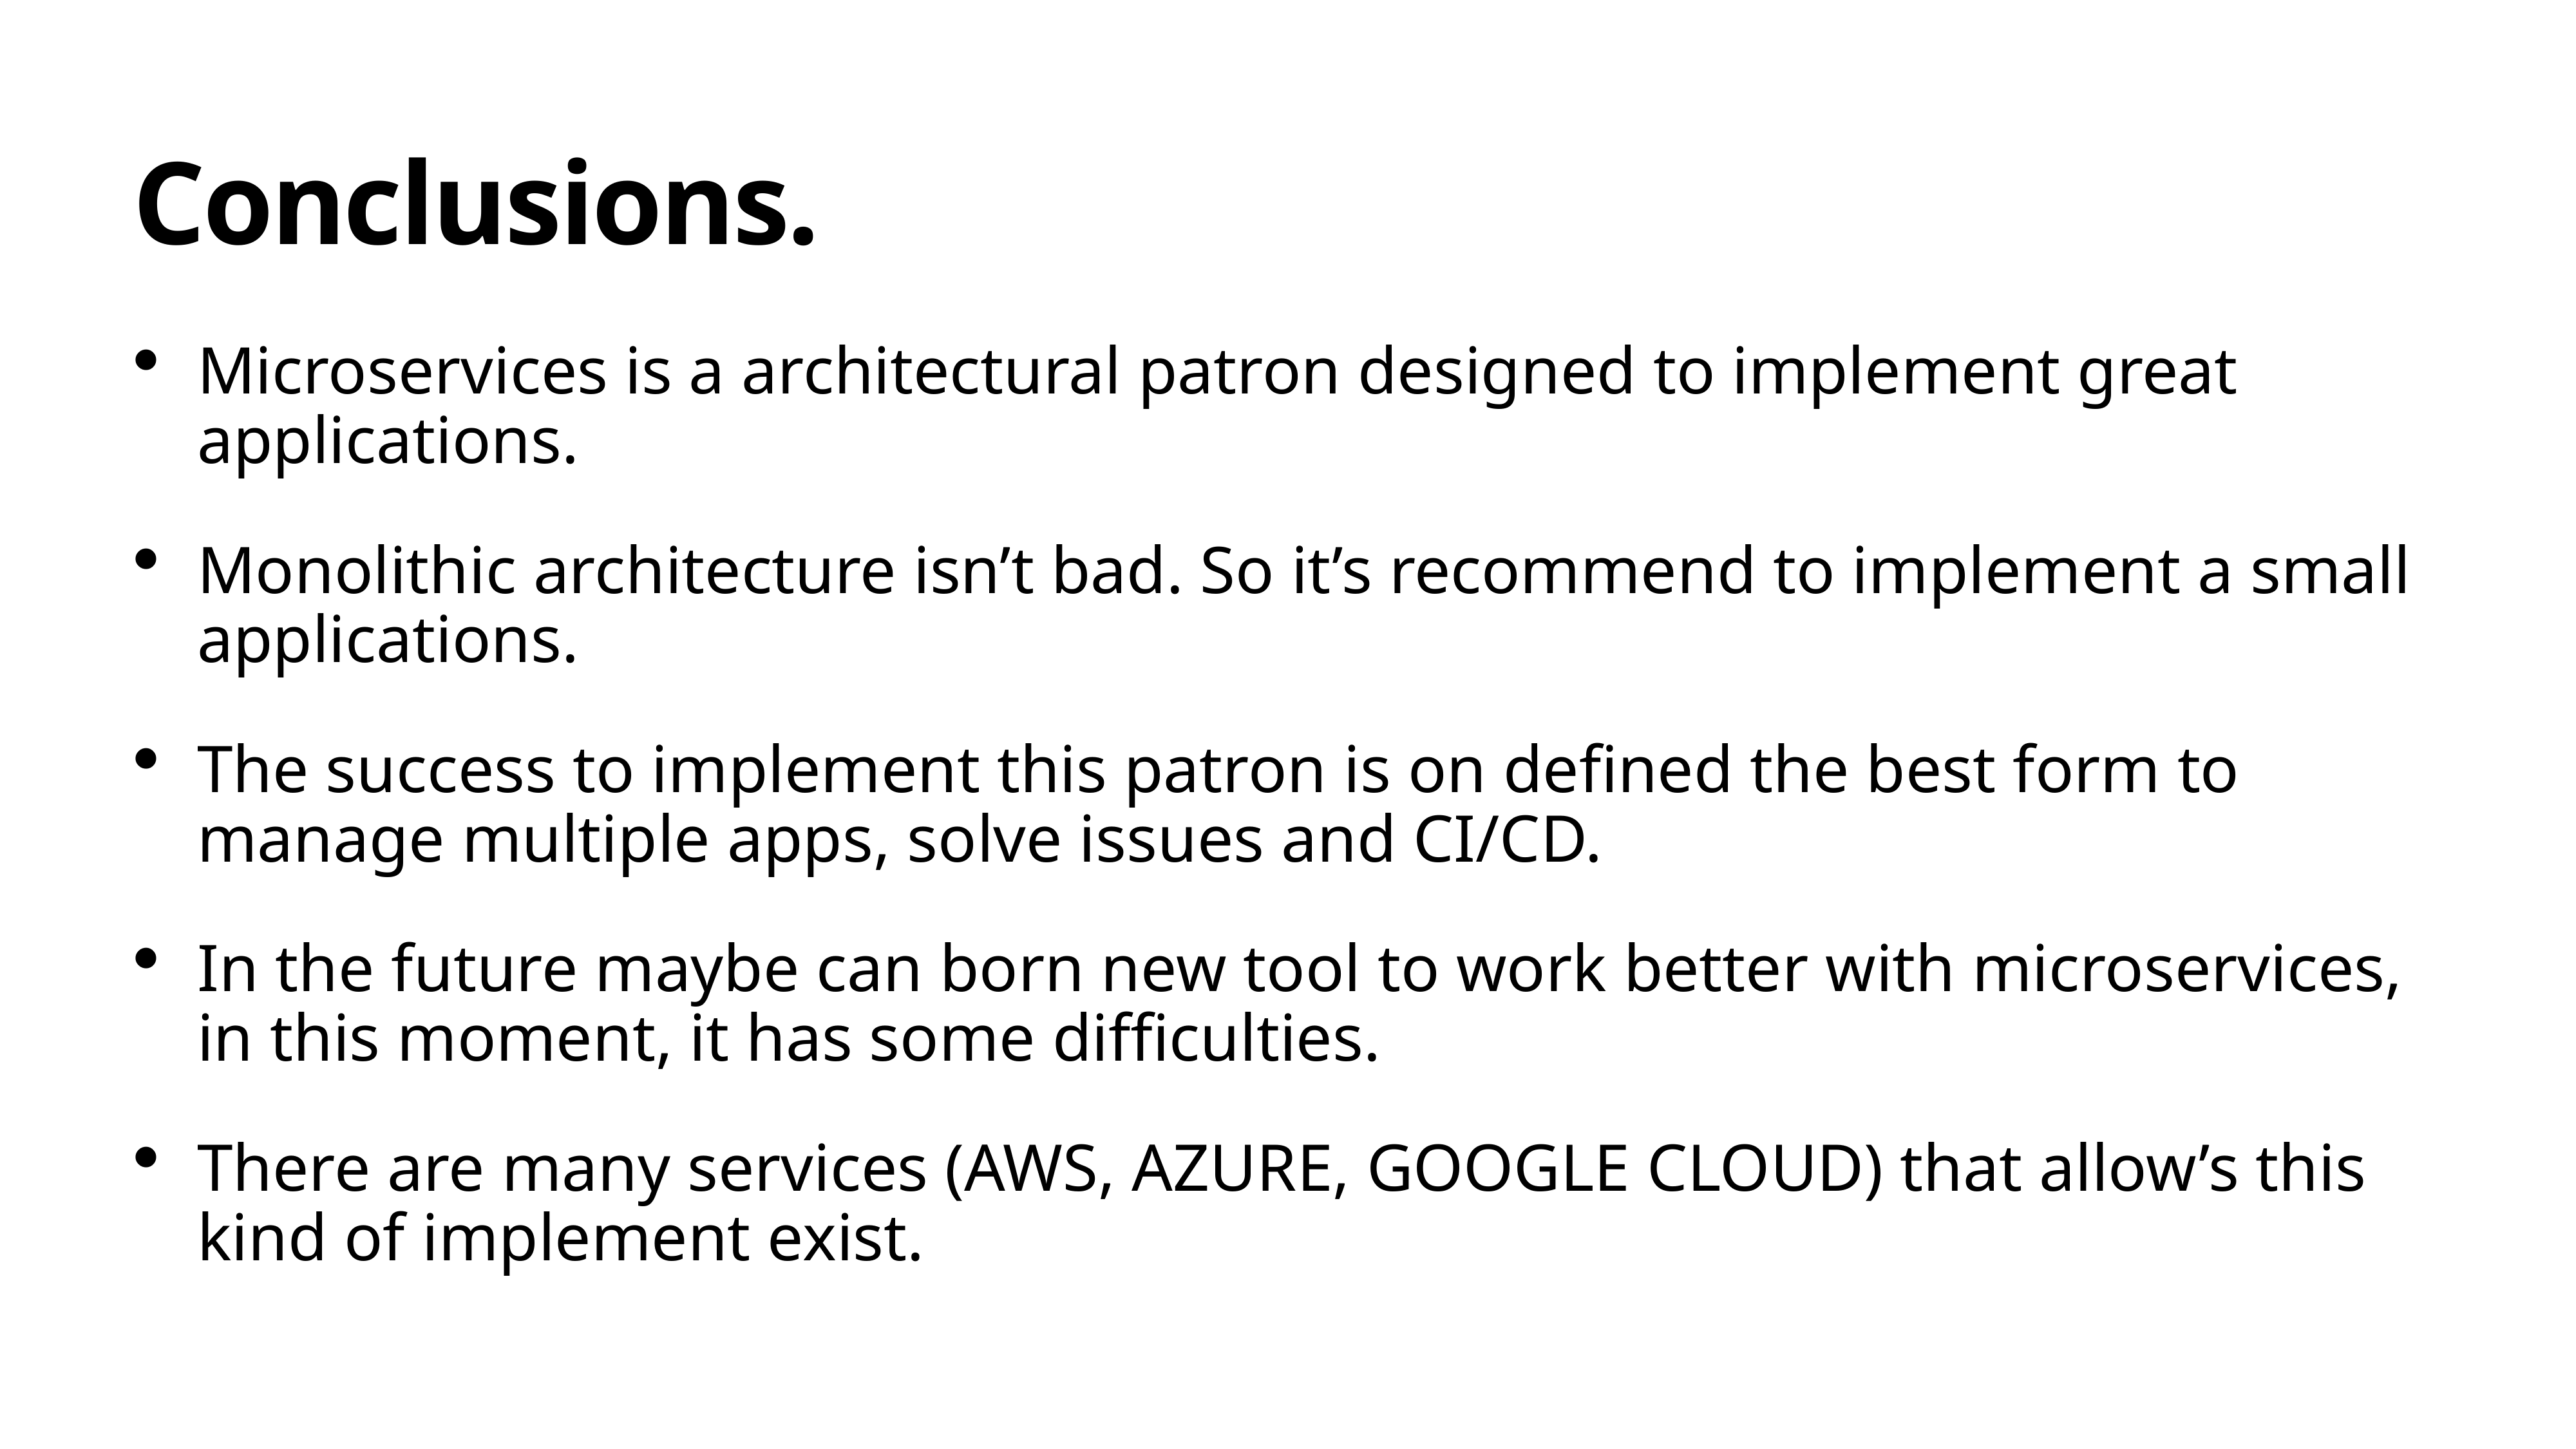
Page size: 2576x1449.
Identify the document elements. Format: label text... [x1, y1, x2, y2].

list Microservices is a architectural patron designed to implement great applications. Monolithic architecture isn’t bad. So it’s recommend to implement a small applications. The success to implement this patron is on defined the best form to manage multiple apps, solve issues and CI/CD. In the future maybe can born new tool to work better with microservices, in this moment, it has some difficulties. There are many services (AWS, AZURE, GOOGLE CLOUD) that allow’s this kind of implement exist. [127, 332, 2449, 1359]
title Conclusions. [127, 151, 2449, 303]
